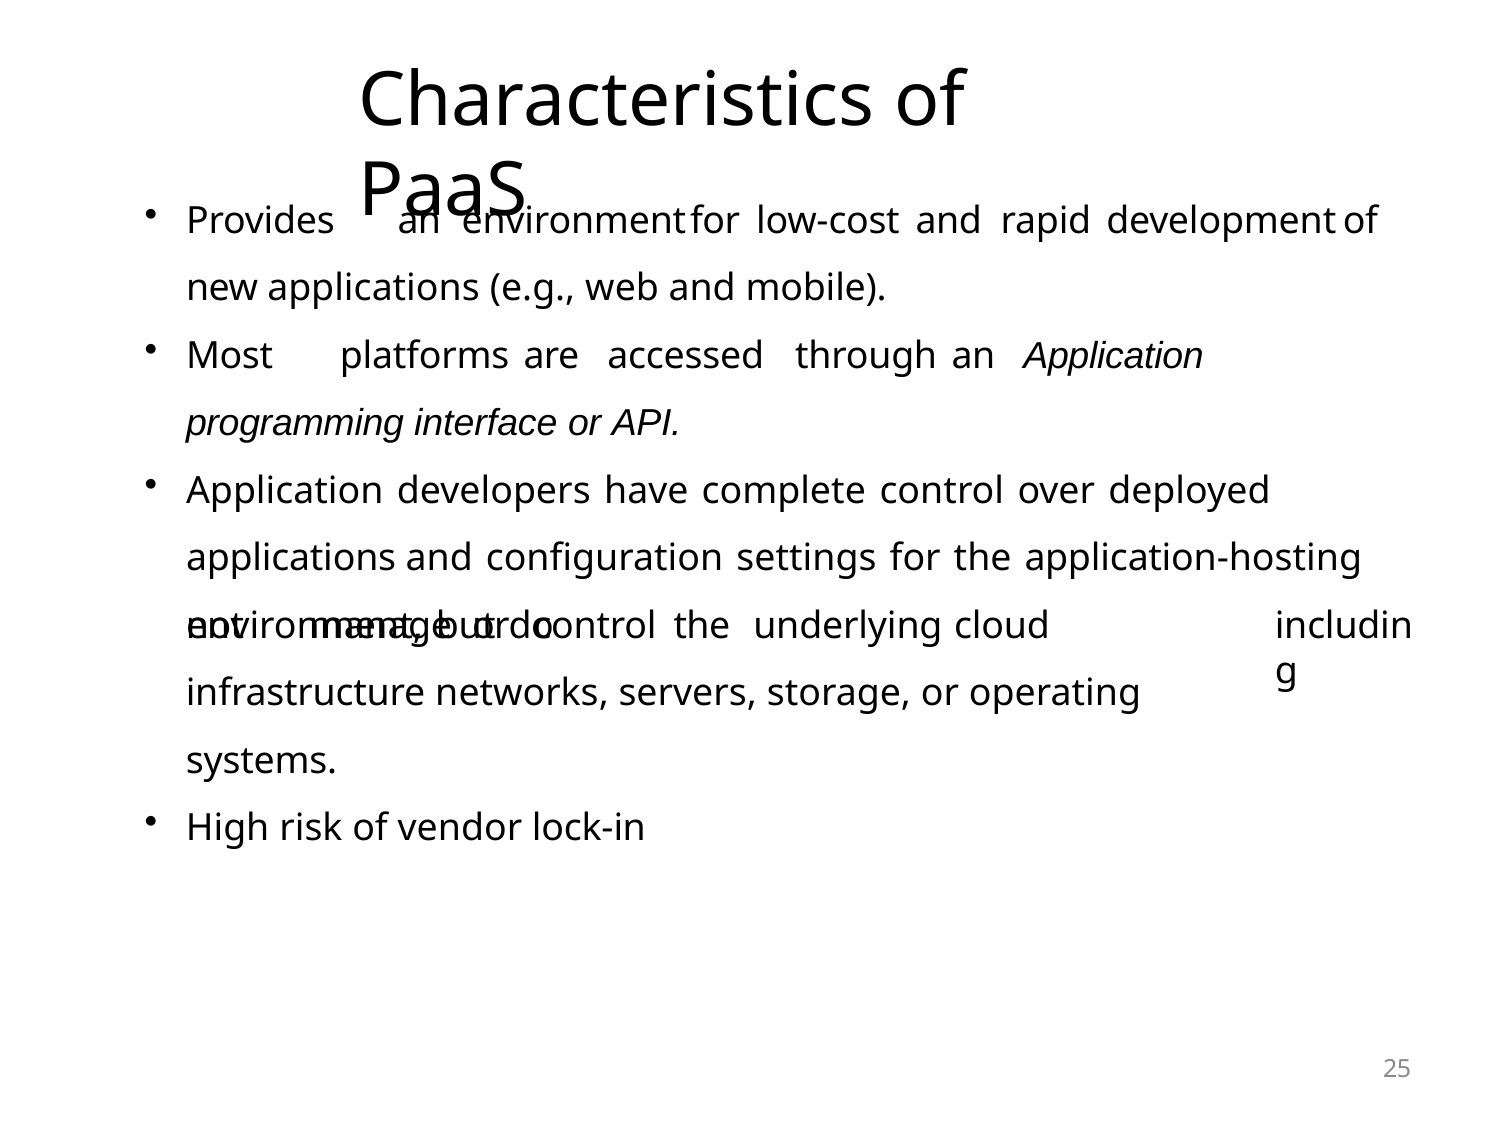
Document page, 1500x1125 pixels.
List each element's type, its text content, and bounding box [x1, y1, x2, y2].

text_box Provides an environment for low-cost and rapid development of new applications (e.g., web and mobile). Most platforms are accessed through an Application programming interface or API. Application developers have complete control over deployed applications and configuration settings for the application-hosting environment, but do [142, 171, 1426, 646]
title Characteristics of PaaS [356, 48, 1144, 171]
text_box including [1272, 598, 1425, 691]
slide_number 25 [1376, 1056, 1420, 1125]
text_box not manage or control the underlying cloud infrastructure networks, servers, storage, or operating systems. High risk of vendor lock-in [142, 576, 1250, 849]
